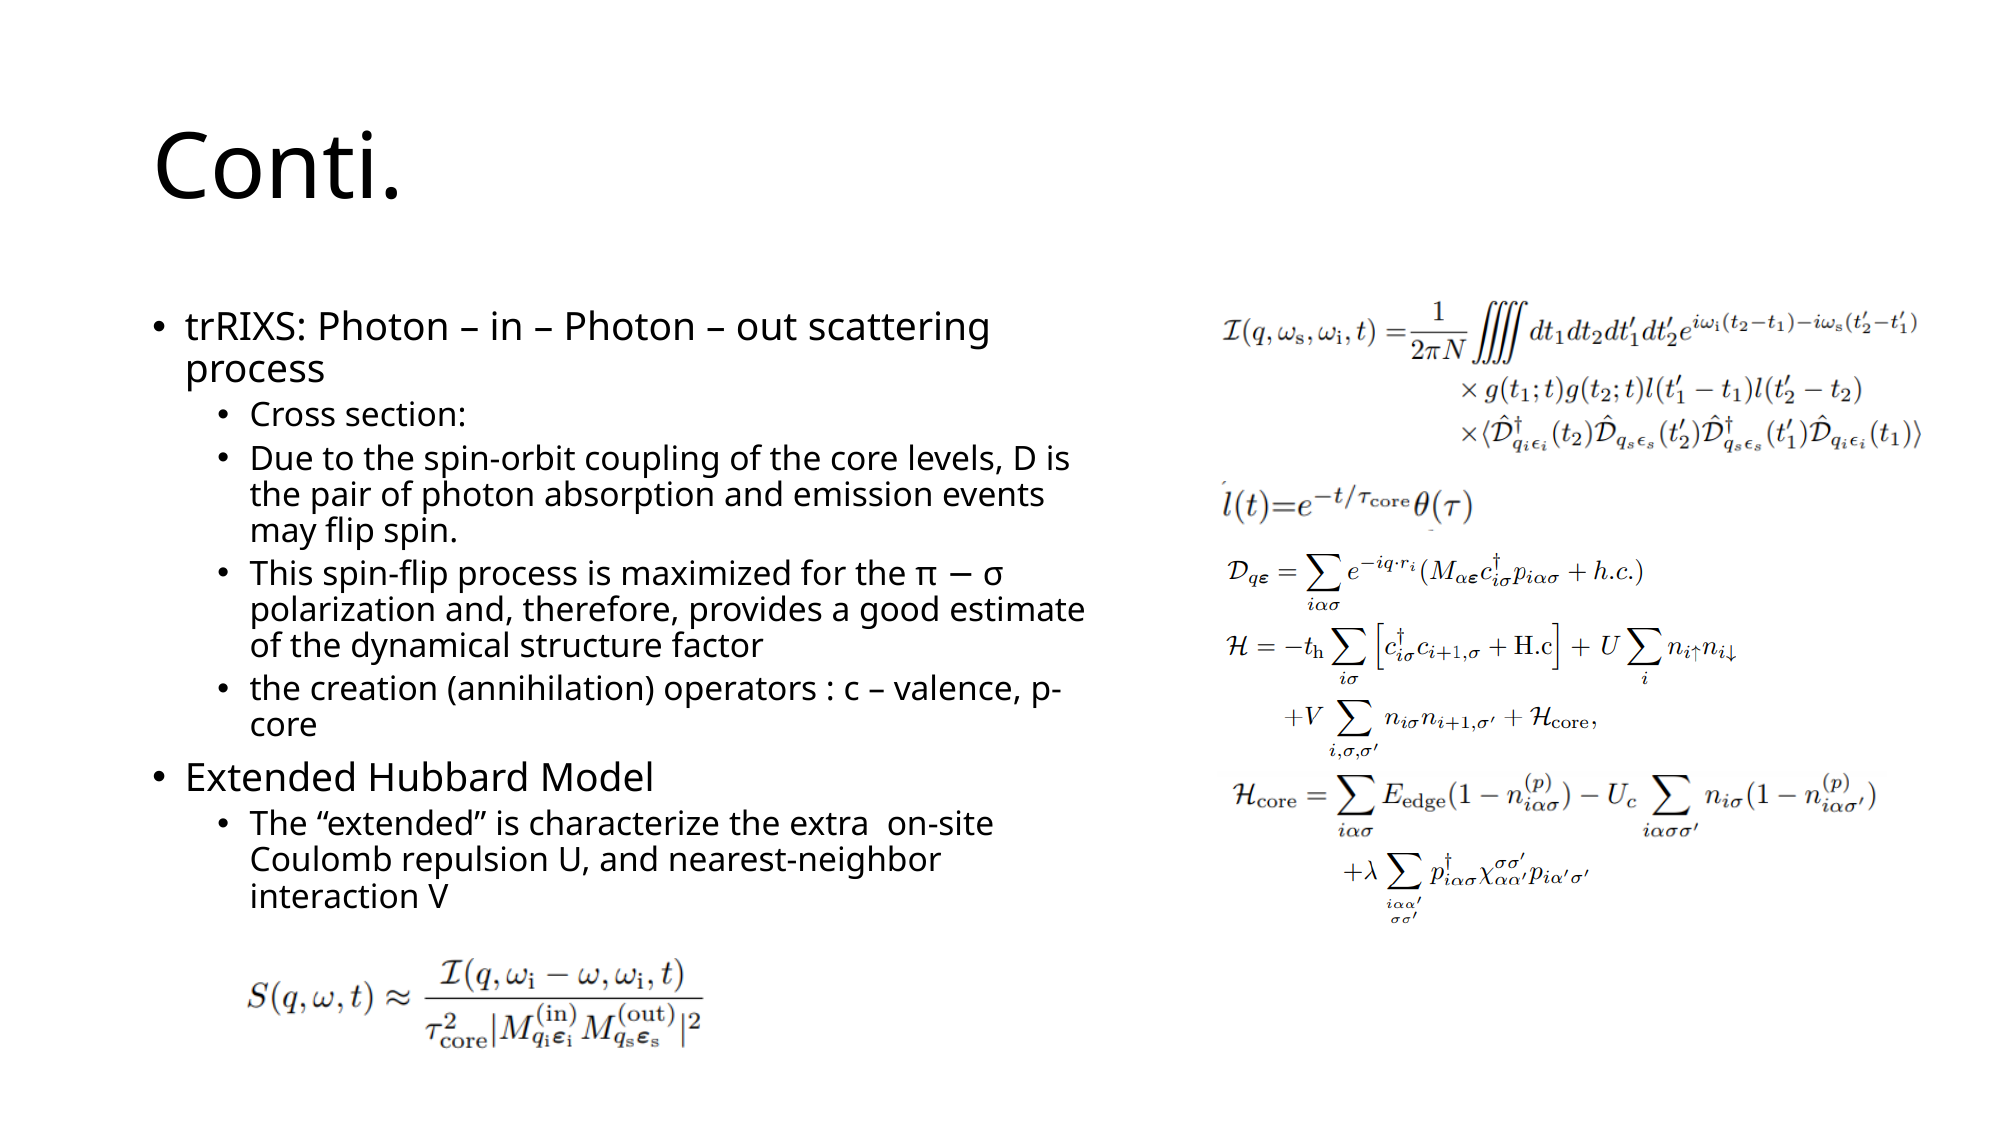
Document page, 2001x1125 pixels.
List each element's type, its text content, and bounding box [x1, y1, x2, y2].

picture [239, 958, 714, 1066]
title Conti. [137, 59, 1863, 278]
picture [1217, 771, 1887, 927]
picture [1217, 481, 1481, 531]
list trRIXS: Photon – in – Photon – out scattering process Cross section: Due to the spin-orbit coupling of the core levels, D is the pair of photon absorption and emission events may flip spin. This spin-flip process is maximized for the π − σ polarization and, therefore, provides a good estimate of the dynamical structure factor the creation (annihilation) operators : c – valence, p- core Extended Hubbard Model The “extended” is characterize the extra on-site Coulomb repulsion U, and nearest-neighbor interaction V [137, 299, 1103, 929]
picture [1217, 288, 1927, 460]
picture [1217, 543, 1743, 769]
